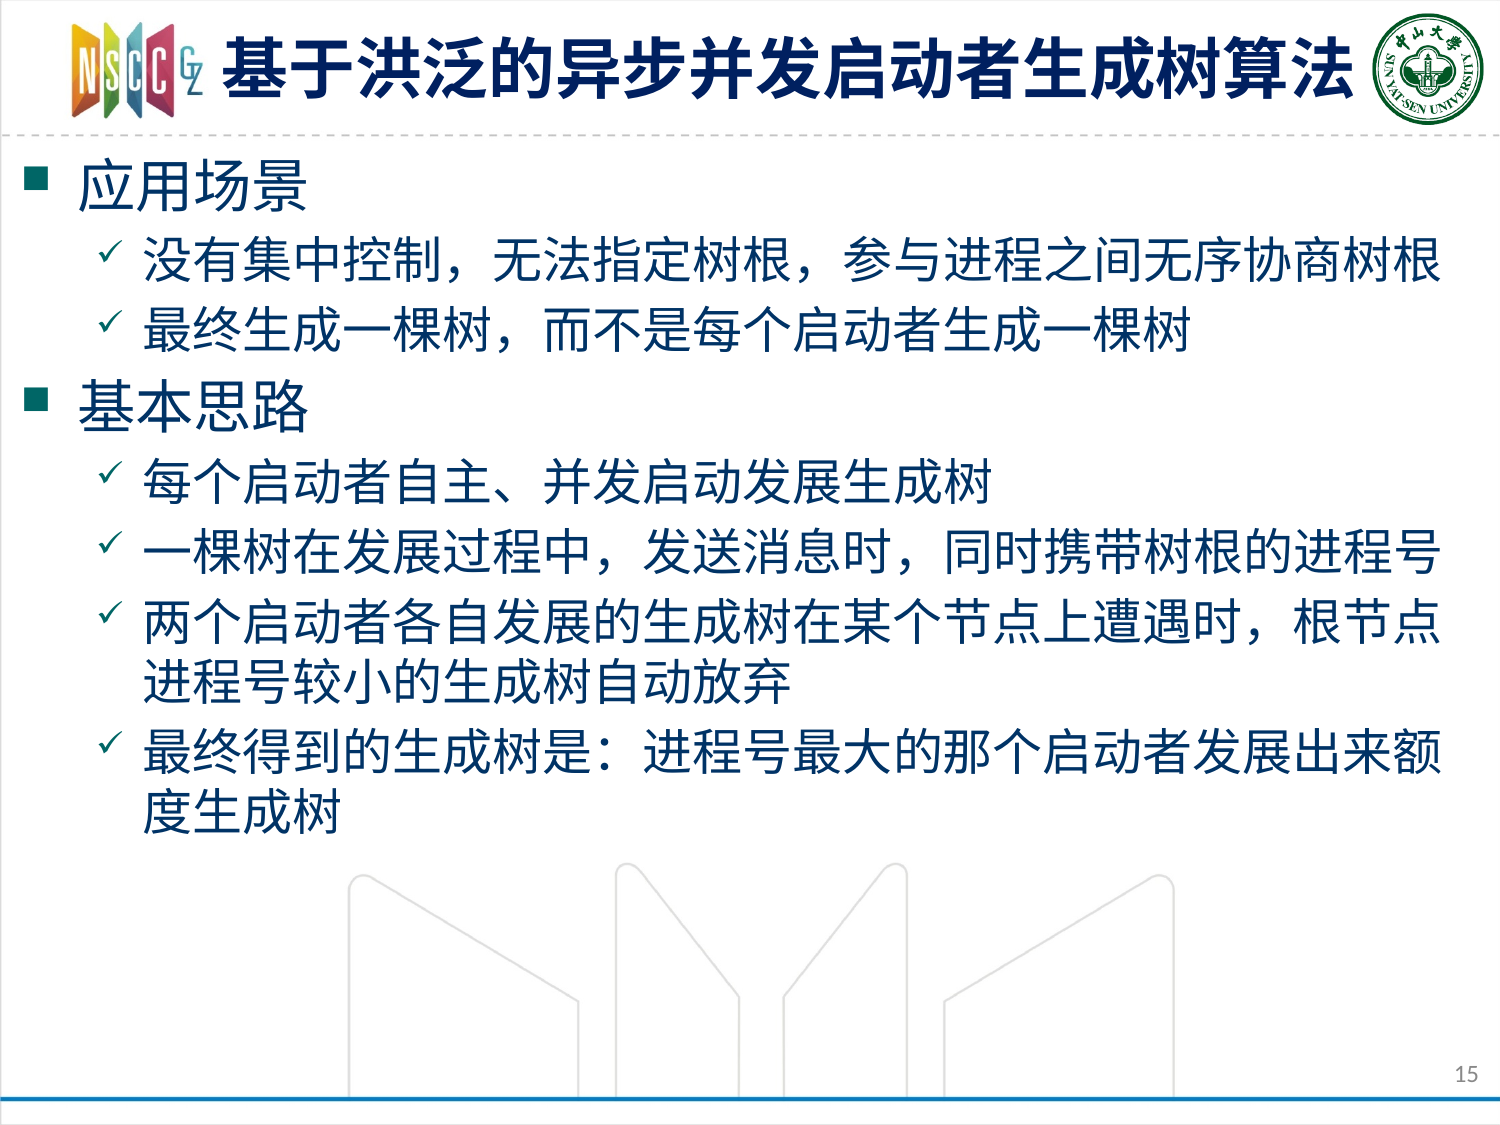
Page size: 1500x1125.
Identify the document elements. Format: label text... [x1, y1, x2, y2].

text_box 基于洪泛的异步并发启动者生成树算法 [206, 18, 1348, 114]
slide_number 15 [1144, 1042, 1495, 1103]
picture [0, 0, 1500, 1125]
